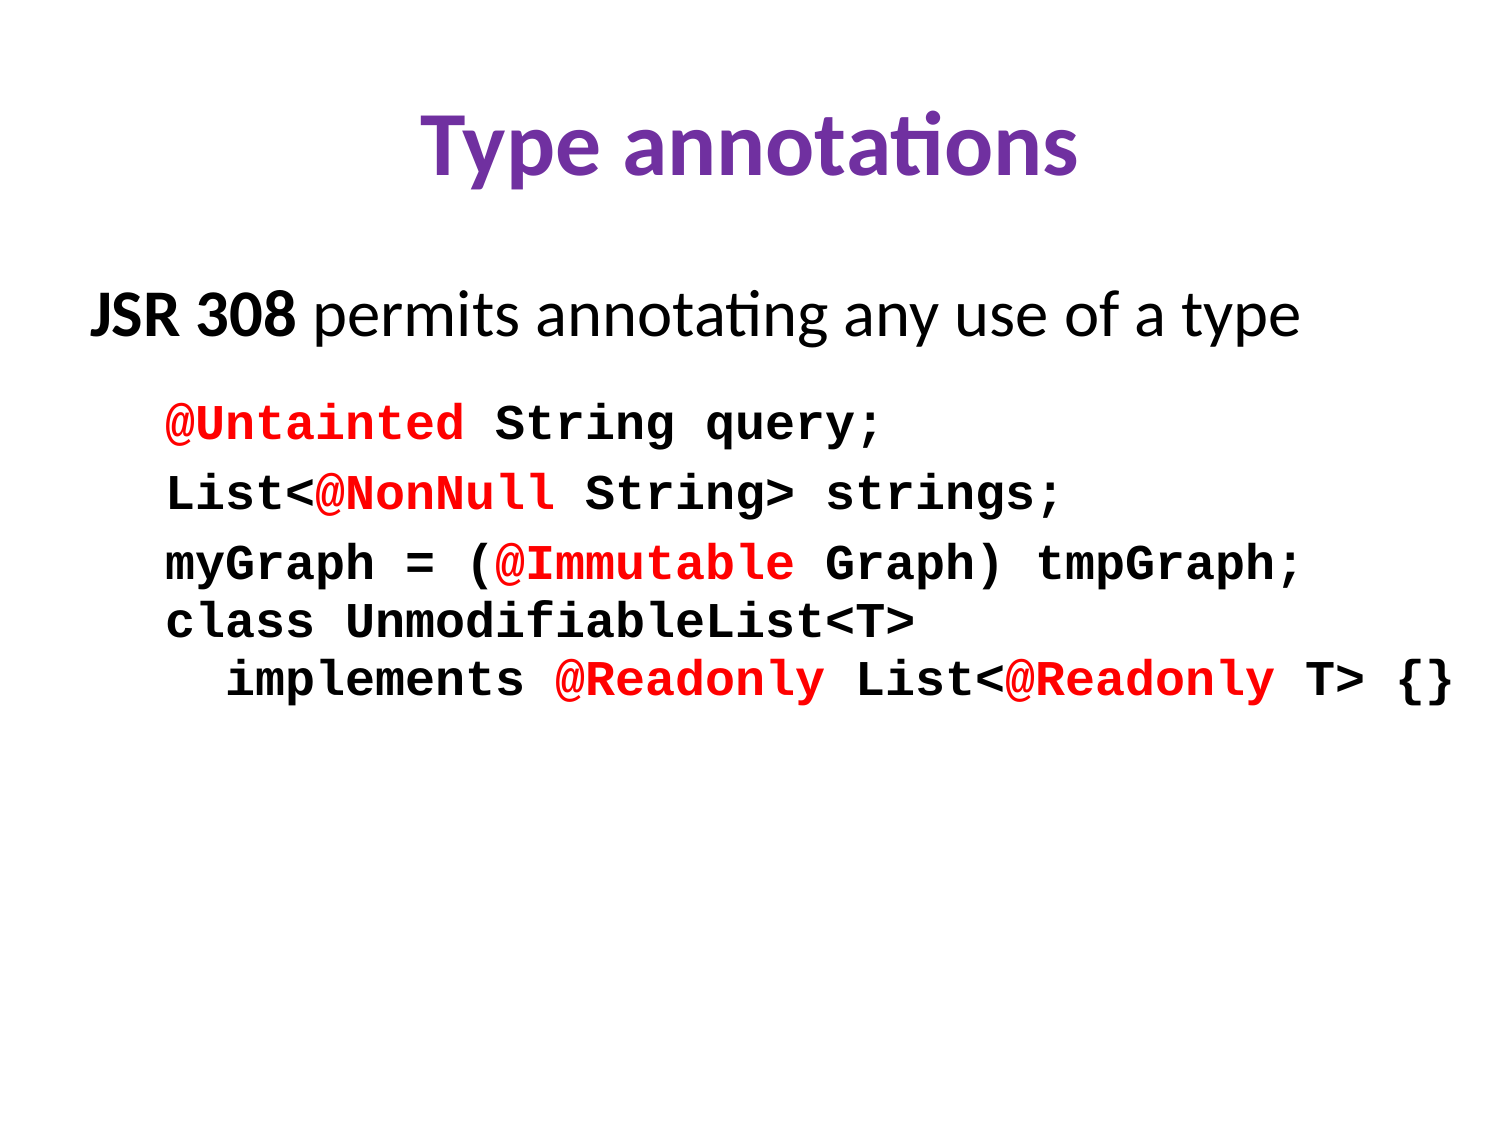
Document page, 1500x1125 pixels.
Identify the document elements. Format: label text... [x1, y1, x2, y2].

title Type annotations [75, 45, 1425, 233]
list JSR 308 permits annotating any use of a type @Untainted String query; List<@NonNull String> strings; myGraph = (@Immutable Graph) tmpGraph; class UnmodifiableList<T> implements @Readonly List<@Readonly T> {} [75, 262, 1486, 1005]
